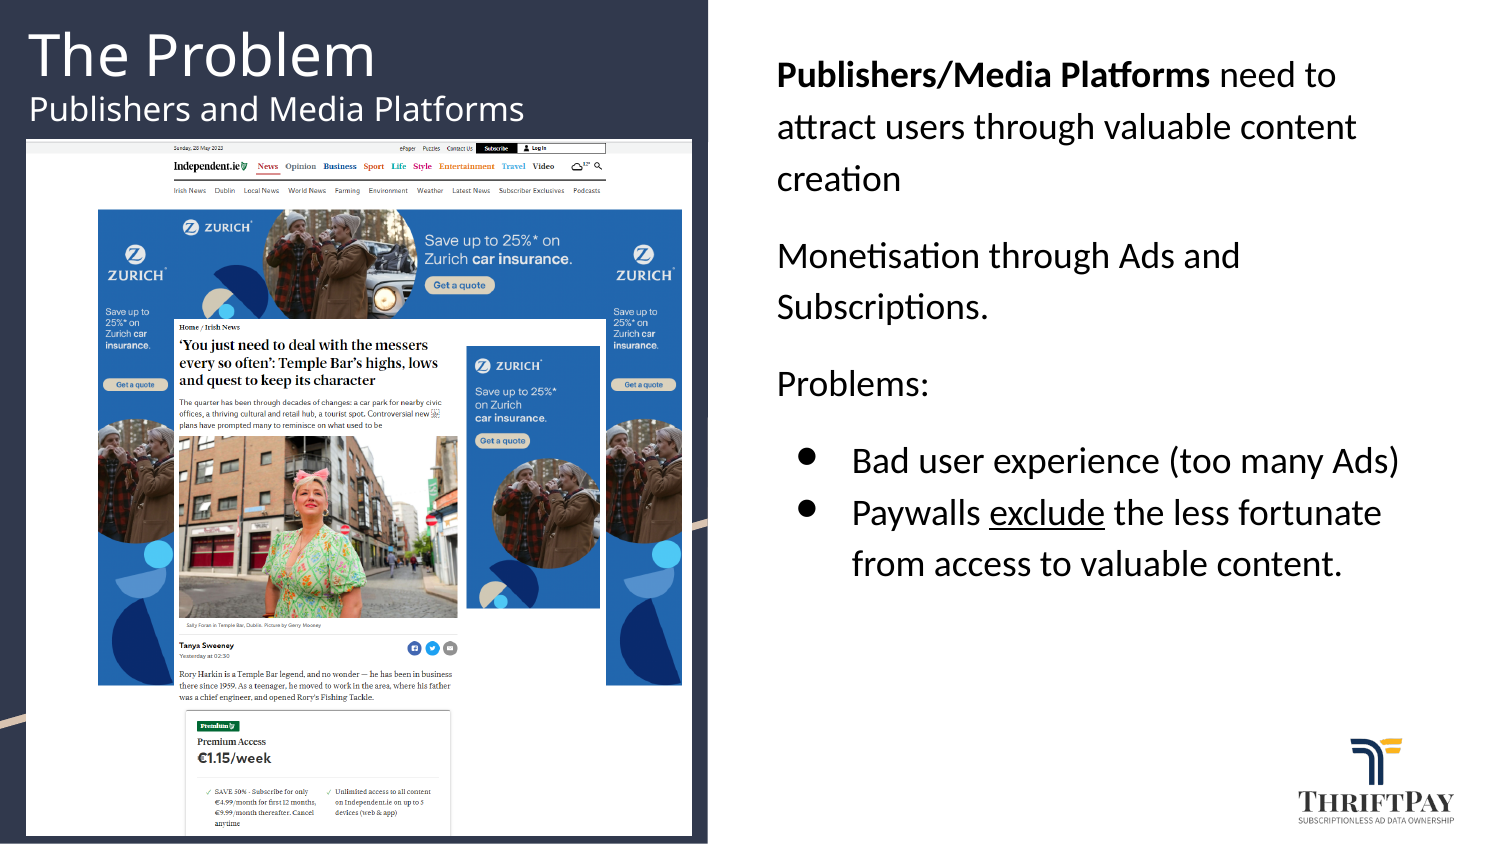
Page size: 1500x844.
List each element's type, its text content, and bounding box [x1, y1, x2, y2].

picture [1276, 732, 1489, 836]
title The Problem Publishers and Media Platforms [13, 3, 622, 394]
list Publishers/Media Platforms need to attract users through valuable content creation Monetisation through Ads and Subscriptions. Problems: Bad user experience (too many Ads) Paywalls exclude the less fortunate from access to valuable content. [761, 28, 1446, 799]
picture [25, 139, 692, 836]
